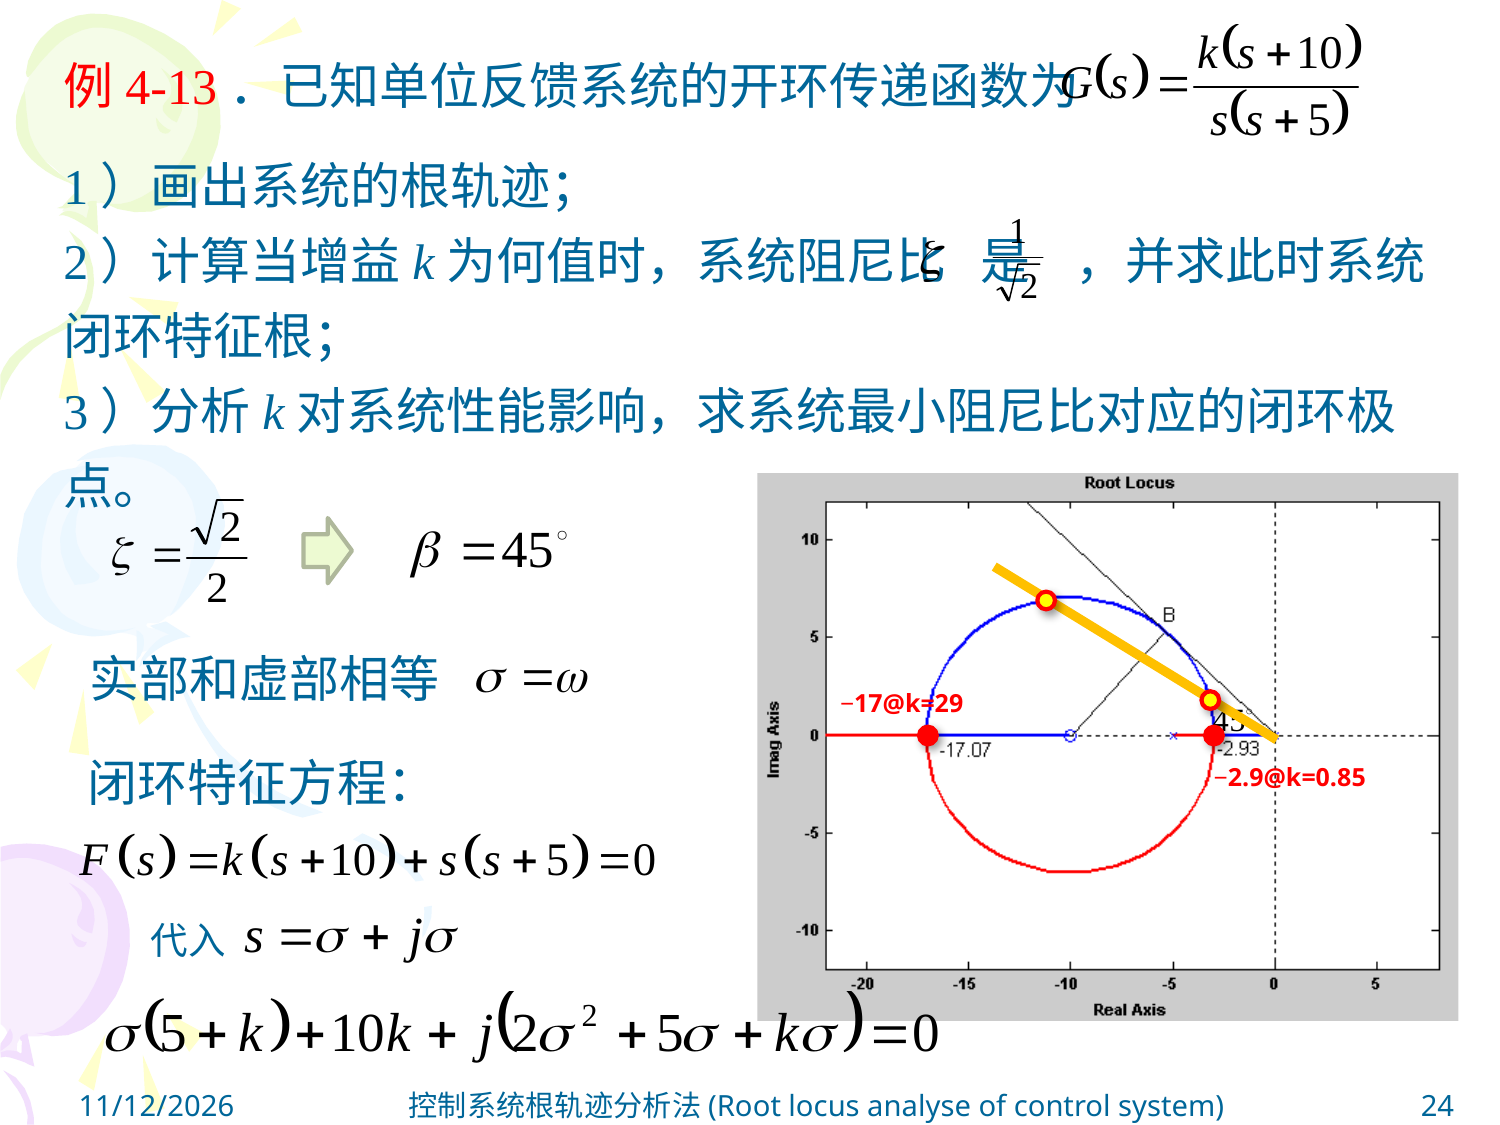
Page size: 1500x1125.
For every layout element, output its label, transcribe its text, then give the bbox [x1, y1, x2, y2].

text_box [301, 515, 354, 586]
footer 控制系统根轨迹分析法(Root locus analyse of control system) [270, 1079, 1340, 1125]
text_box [399, 511, 580, 590]
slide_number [63, 1079, 256, 1125]
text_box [993, 566, 1277, 740]
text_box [48, 24, 1487, 452]
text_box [74, 639, 600, 717]
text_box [135, 908, 472, 977]
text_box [97, 991, 948, 1075]
slide_number 24 [1340, 1079, 1470, 1125]
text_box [69, 743, 668, 903]
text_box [105, 488, 256, 613]
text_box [756, 473, 1459, 1021]
